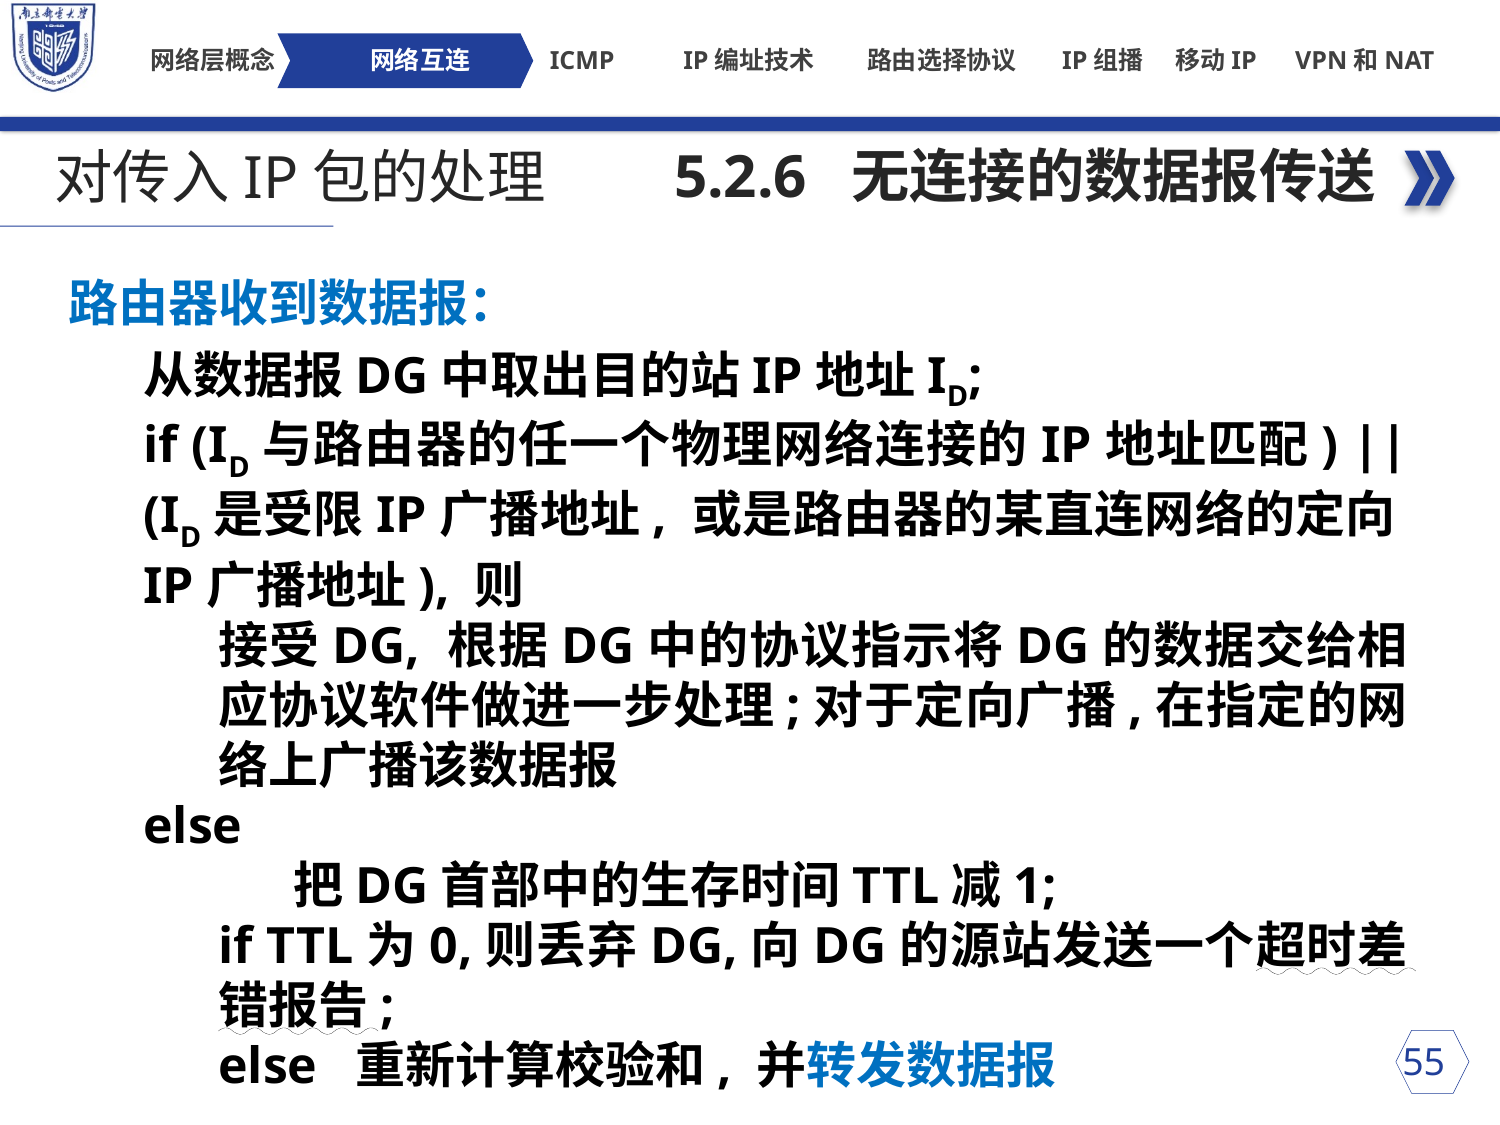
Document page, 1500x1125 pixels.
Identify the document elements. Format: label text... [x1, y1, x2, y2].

text_box 55 [1423, 1030, 1494, 1092]
text_box IP编址技术 [691, 44, 833, 75]
picture [0, 0, 108, 93]
text_box 移动IP [1212, 44, 1256, 75]
text_box 路由器收到数据报： 从数据报DG中取出目的站IP地址ID; if (ID与路由器的任一个物理网络连接的IP地址匹配) || (ID是受限IP广播地址, 或是路由器的某直连网络的定向IP广播地址), 则 接受DG, 根据DG中的协议指示将DG的数据交给相应协议软件做进一步处理;对于定向广播,在指定的网络上广播该数据报 else 把DG首部中的生存时间TTL减1; if TTL为0,则丢弃DG,向DG的源站发送一个超时差错报告; else 重新计算校验和, 并转发数据报 [53, 263, 1423, 1101]
text_box [0, 116, 1500, 132]
text_box 对传入IP包的处理 [0, 138, 655, 213]
text_box 网络层概念 [108, 44, 311, 75]
text_box IP组播 [994, 44, 1212, 75]
text_box ICMP [473, 44, 691, 75]
text_box [275, 32, 527, 44]
text_box 路由选择协议 [833, 44, 994, 75]
text_box [275, 75, 528, 90]
text_box 5.2.6 无连接的数据报传送 [113, 132, 1391, 217]
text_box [1404, 150, 1455, 206]
text_box 网络互连 [311, 44, 473, 75]
text_box VPN和NAT [1256, 44, 1474, 75]
